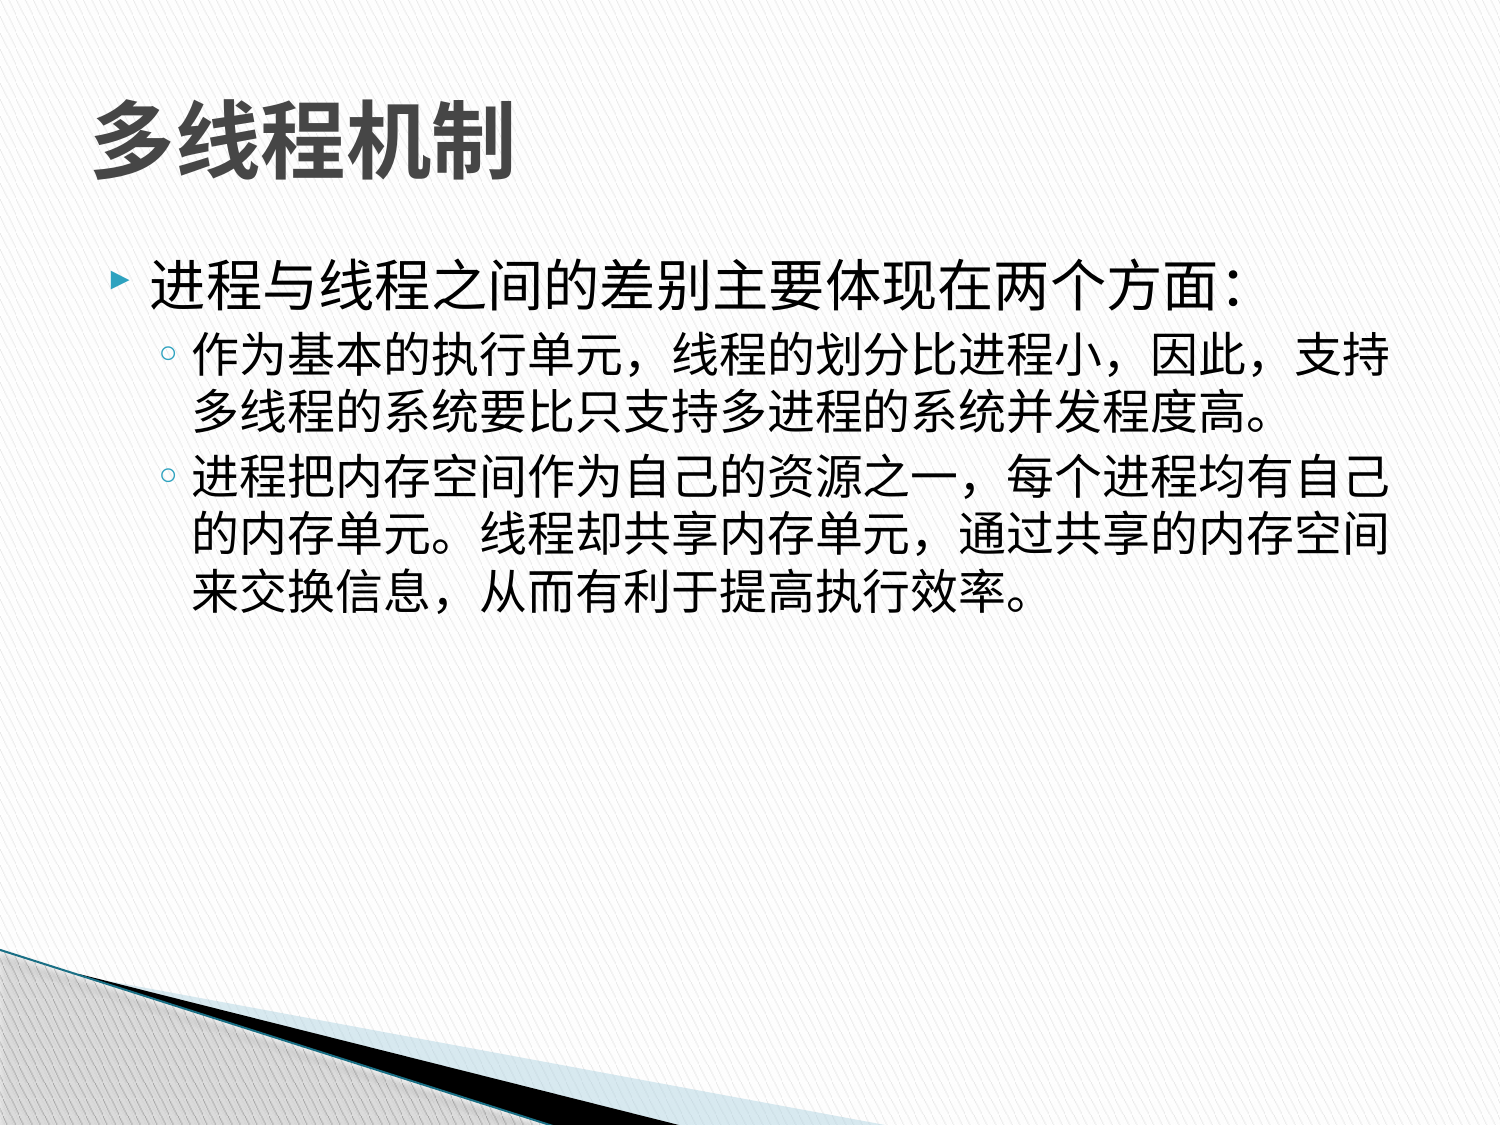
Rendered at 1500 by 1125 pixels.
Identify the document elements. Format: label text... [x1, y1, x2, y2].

text_box [74, 375, 1425, 563]
title 多线程机制 [75, 45, 1425, 233]
list 进程与线程之间的差别主要体现在两个方面： 作为基本的执行单元，线程的划分比进程小，因此，支持多线程的系统要比只支持多进程的系统并发程度高。 进程把内存空间作为自己的资源之一，每个进程均有自己的内存单元。线程却共享内存单元，通过共享的内存空间来交换信息，从而有利于提高执行效率。 [75, 243, 1425, 375]
list 进程与线程之间的差别主要体现在两个方面： 作为基本的执行单元，线程的划分比进程小，因此，支持多线程的系统要比只支持多进程的系统并发程度高。 进程把内存空间作为自己的资源之一，每个进程均有自己的内存单元。线程却共享内存单元，通过共享的内存空间来交换信息，从而有利于提高执行效率。 [75, 563, 1425, 986]
